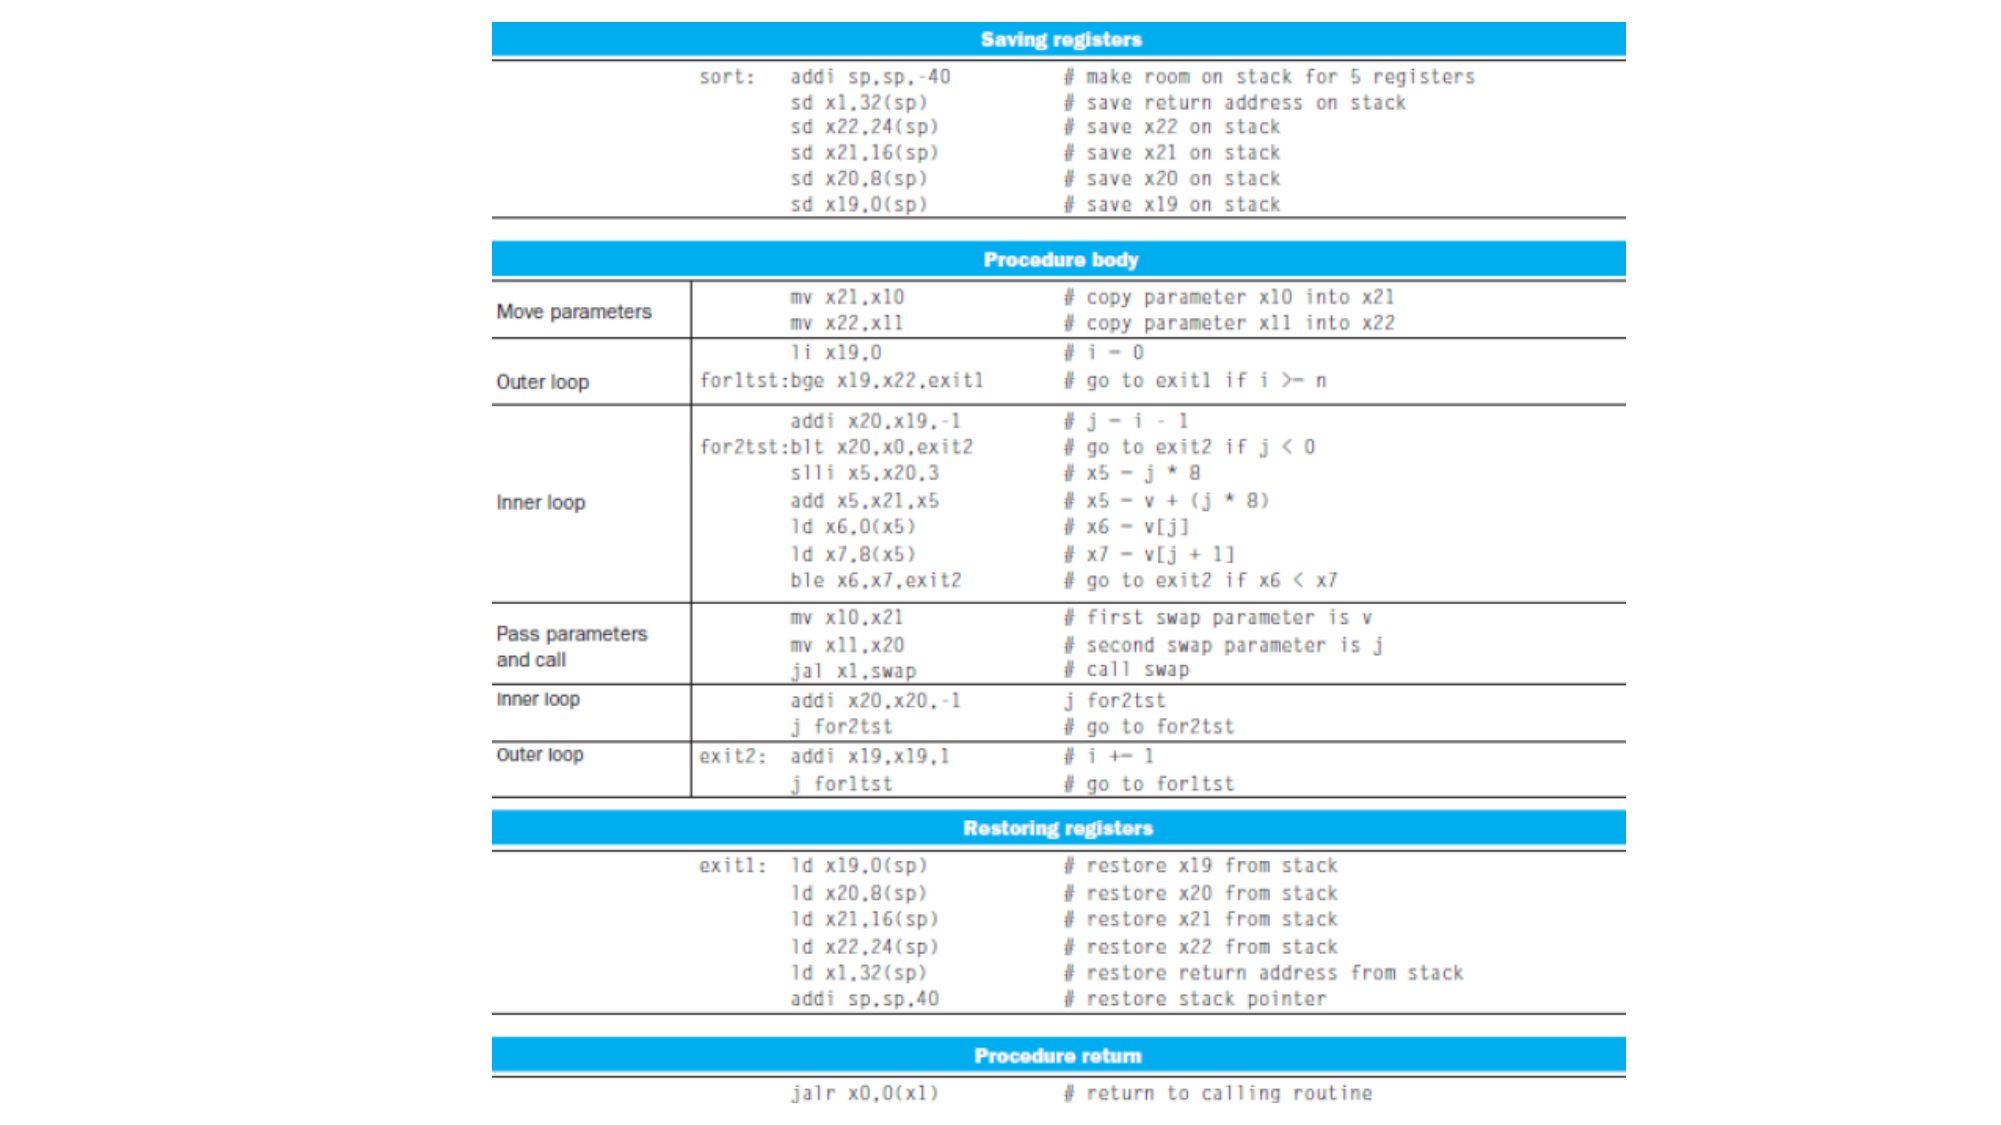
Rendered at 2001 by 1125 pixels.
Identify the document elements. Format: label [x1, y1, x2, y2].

list [491, 22, 1626, 1103]
